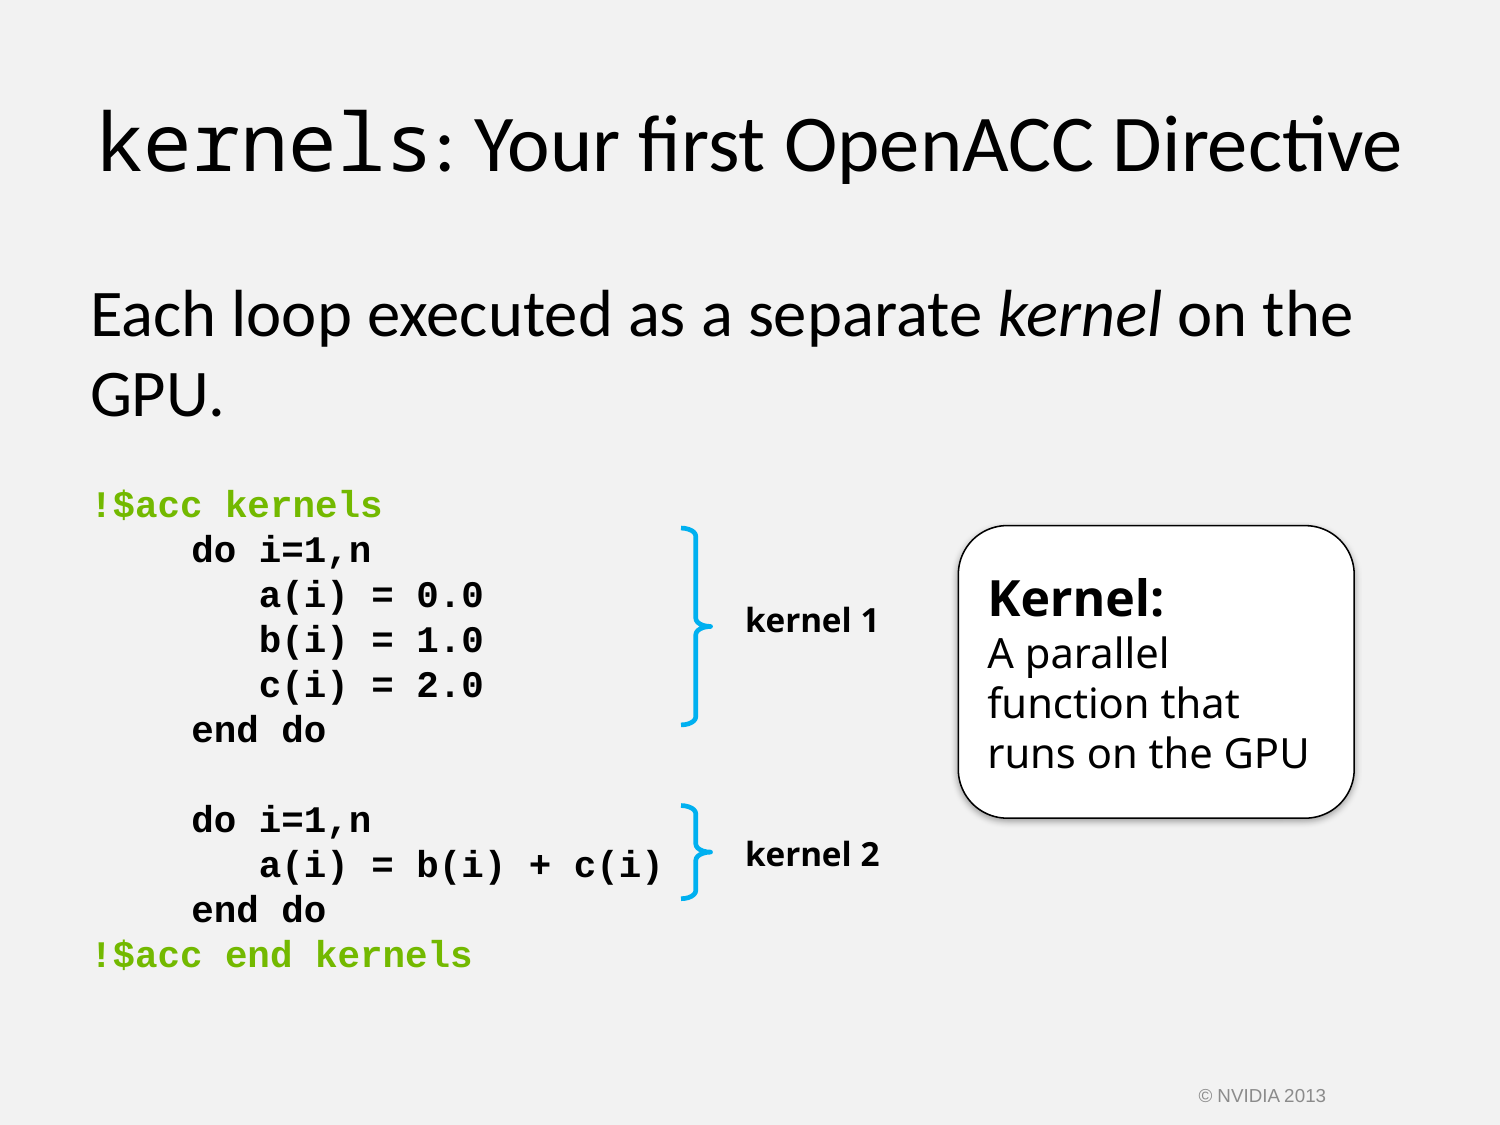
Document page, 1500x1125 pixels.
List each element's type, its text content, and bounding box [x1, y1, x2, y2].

footer © NVIDIA 2013 [1025, 1065, 1500, 1125]
text_box kernel 1 [730, 592, 898, 647]
list Each loop executed as a separate kernel on the GPU. !$acc kernels do i=1,n a(i) = 0.0 b(i) = 1.0 c(i) = 2.0 end do do i=1,n a(i) = b(i) + c(i) end do !$acc end kernels [75, 262, 1425, 1005]
text_box [680, 527, 712, 726]
text_box kernel 2 [730, 825, 898, 881]
title kernels: Your first OpenACC Directive [50, 45, 1450, 233]
text_box [680, 804, 712, 900]
text_box Kernel: A parallel function that runs on the GPU [957, 524, 1355, 819]
